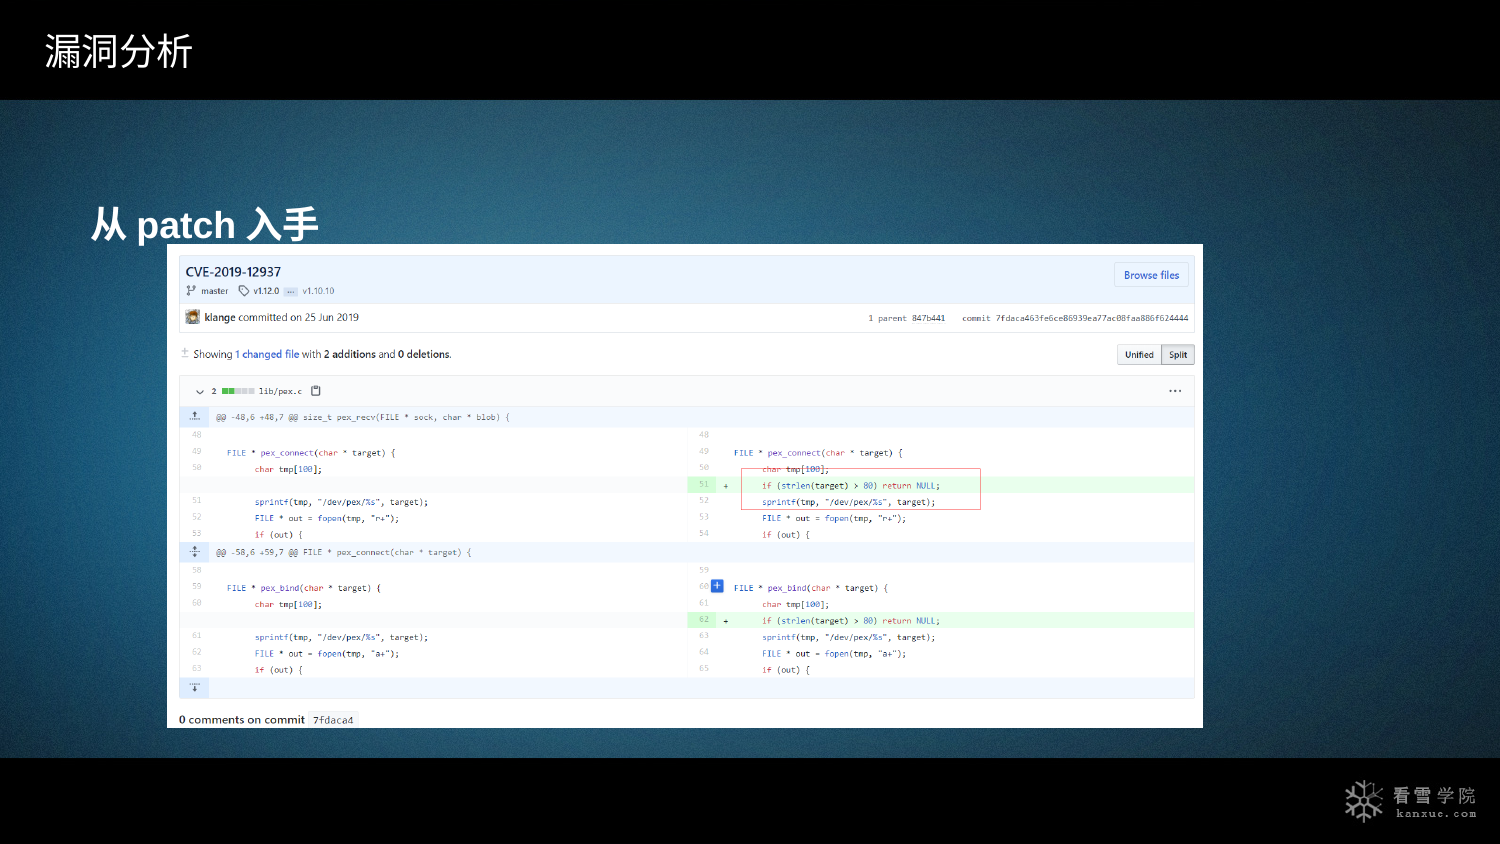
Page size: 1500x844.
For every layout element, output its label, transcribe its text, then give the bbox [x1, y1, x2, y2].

text_box 漏洞分析 [29, 20, 1471, 80]
text_box 从patch入手 [74, 161, 1425, 706]
picture [0, 0, 1500, 844]
